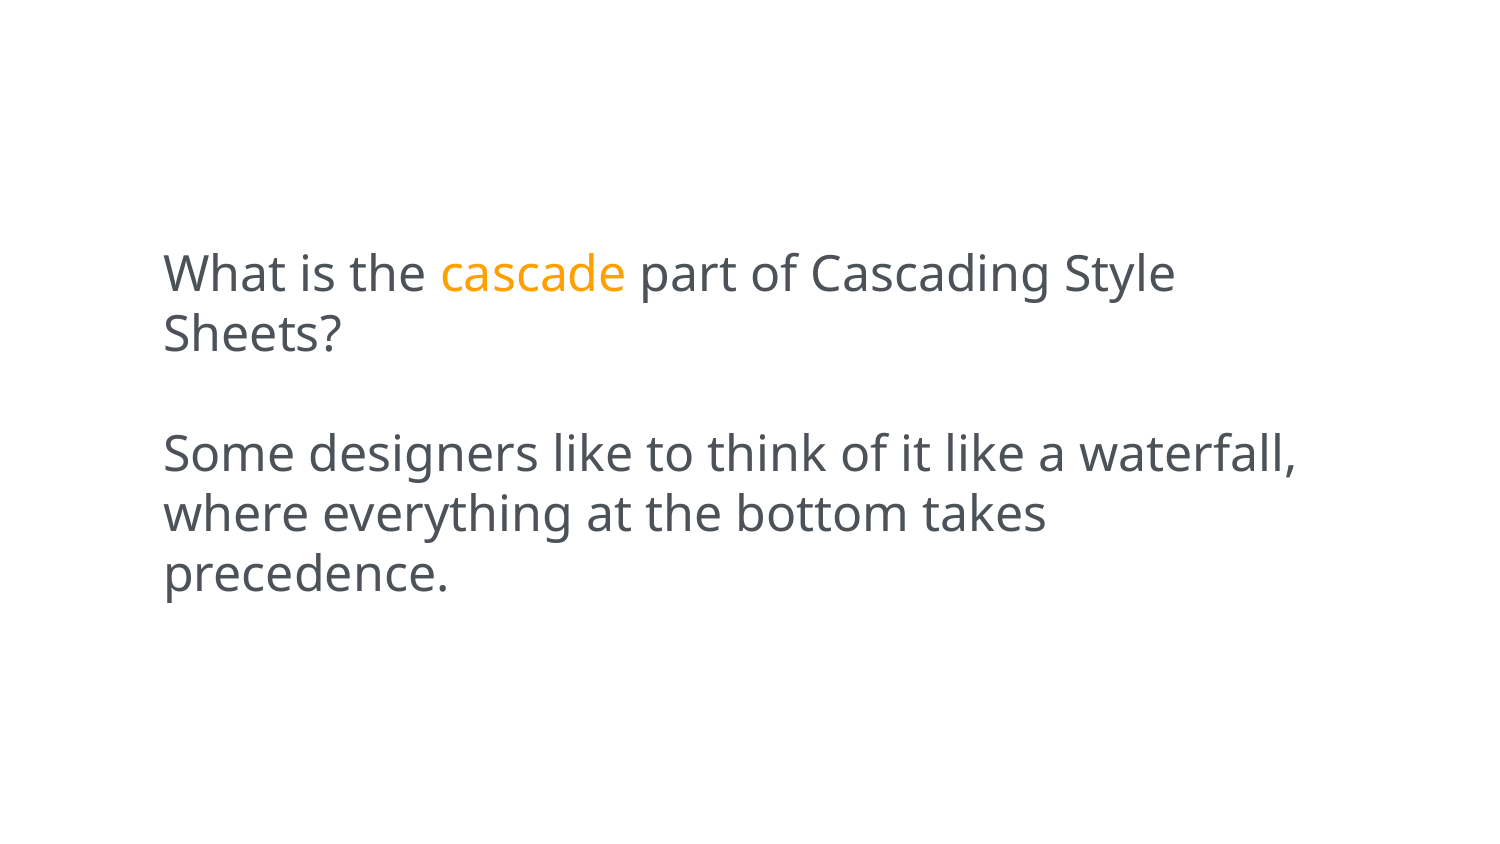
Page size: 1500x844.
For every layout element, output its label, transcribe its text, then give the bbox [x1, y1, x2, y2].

text_box What is the cascade part of Cascading Style Sheets? Some designers like to think of it like a waterfall, where everything at the bottom takes precedence. [148, 190, 1352, 654]
